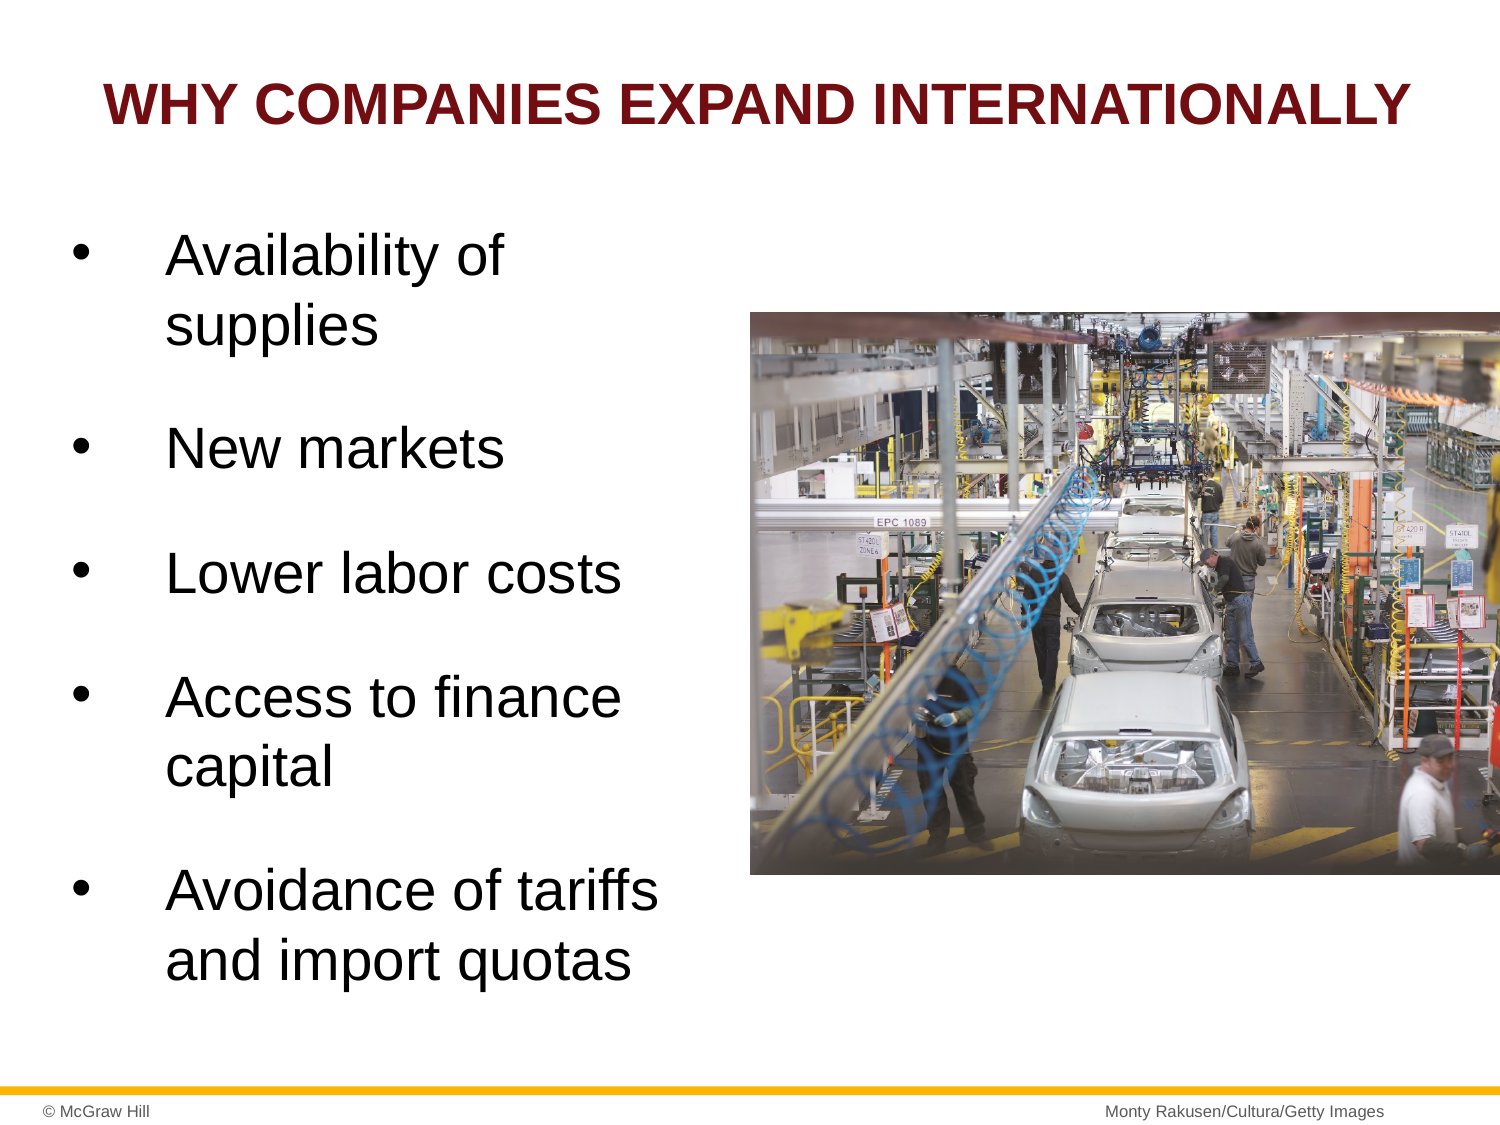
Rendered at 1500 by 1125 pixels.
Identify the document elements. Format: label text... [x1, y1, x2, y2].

list Monty Rakusen/Cultura/Getty Images [256, 1096, 1400, 1125]
picture [749, 312, 1500, 875]
list Availability of supplies New markets Lower labor costs Access to finance capital Avoidance of tariffs and import quotas [56, 209, 751, 1025]
title Why Companies Expand Internationally [56, 50, 1444, 162]
